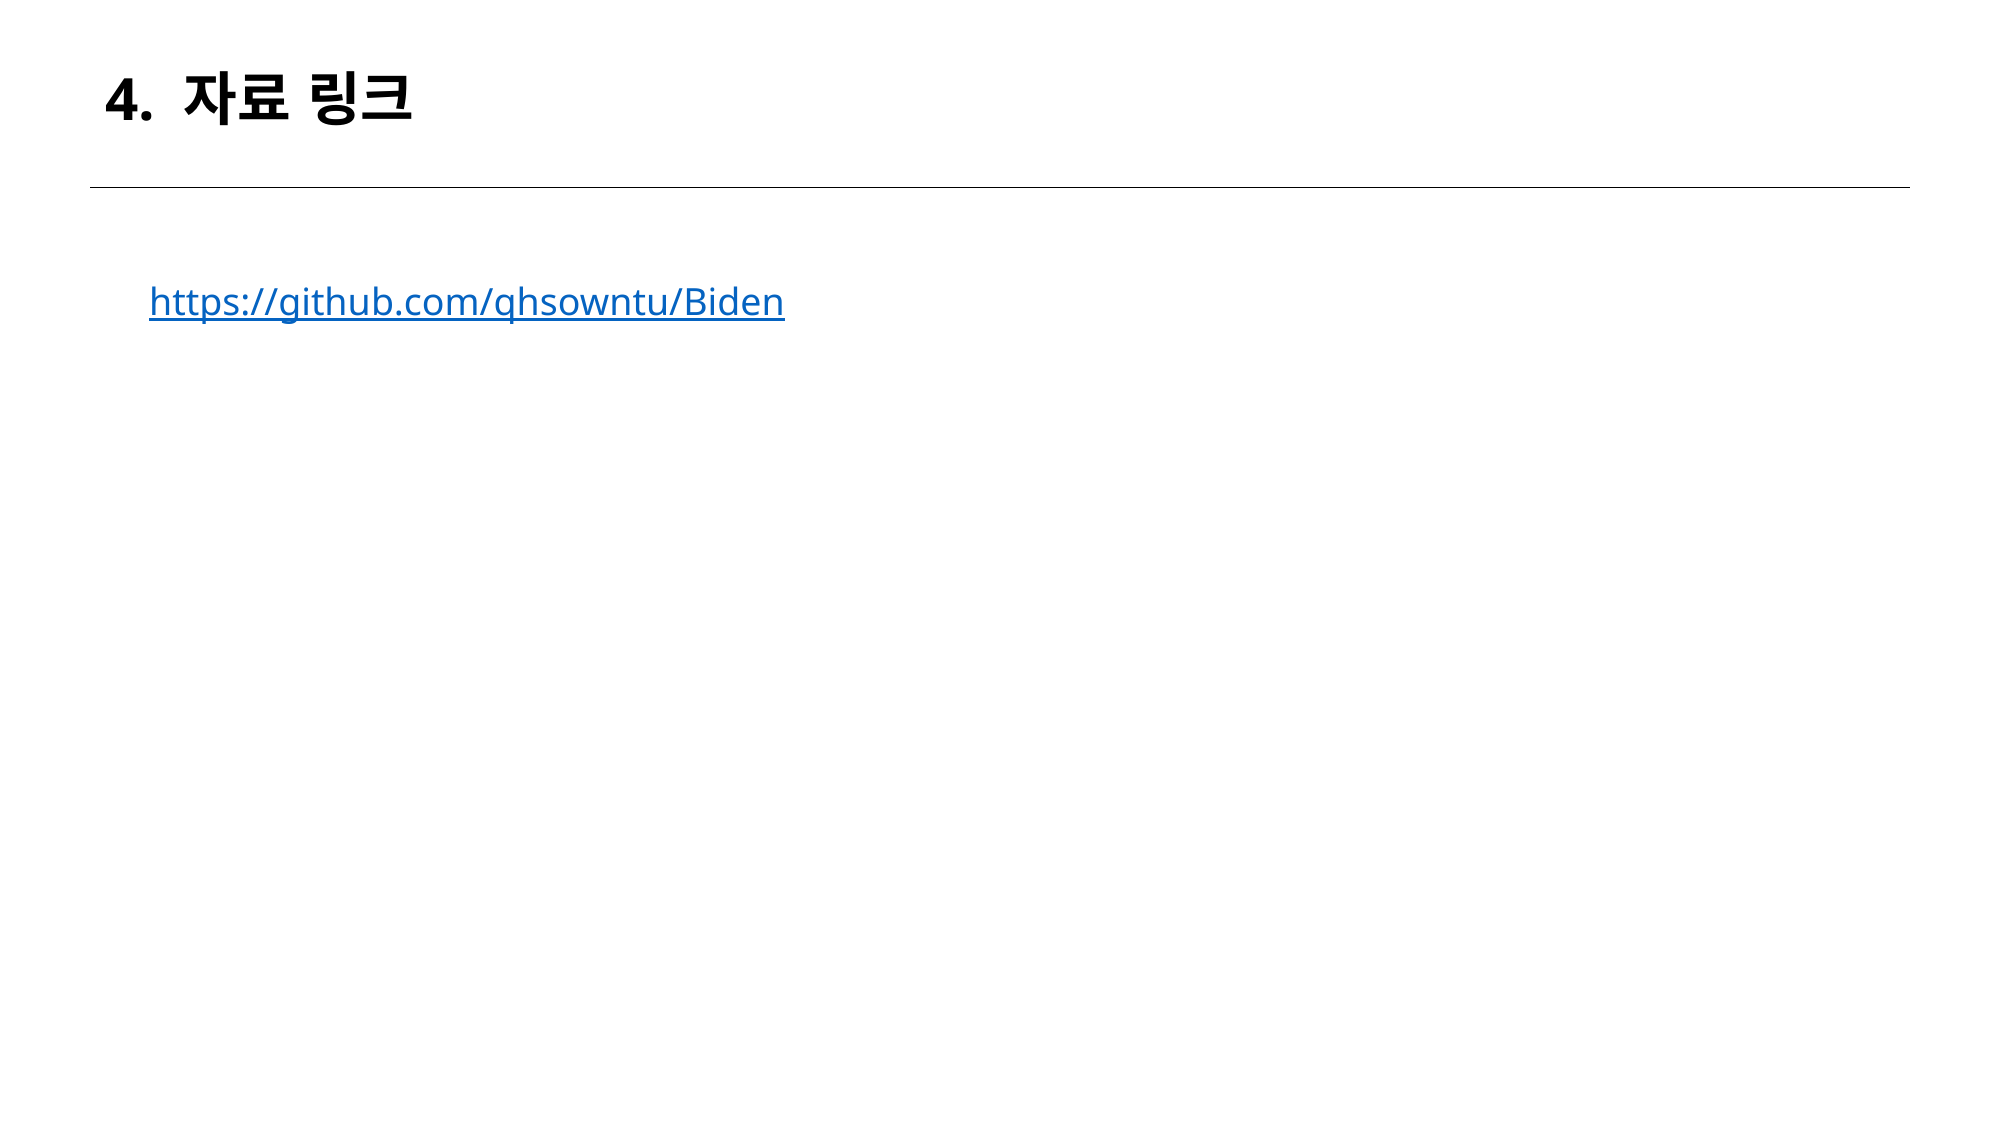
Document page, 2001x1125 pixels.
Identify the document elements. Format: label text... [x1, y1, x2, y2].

text_box 4. 자료 링크 [90, 54, 852, 139]
text_box https://github.com/qhsowntu/Biden [134, 270, 955, 336]
